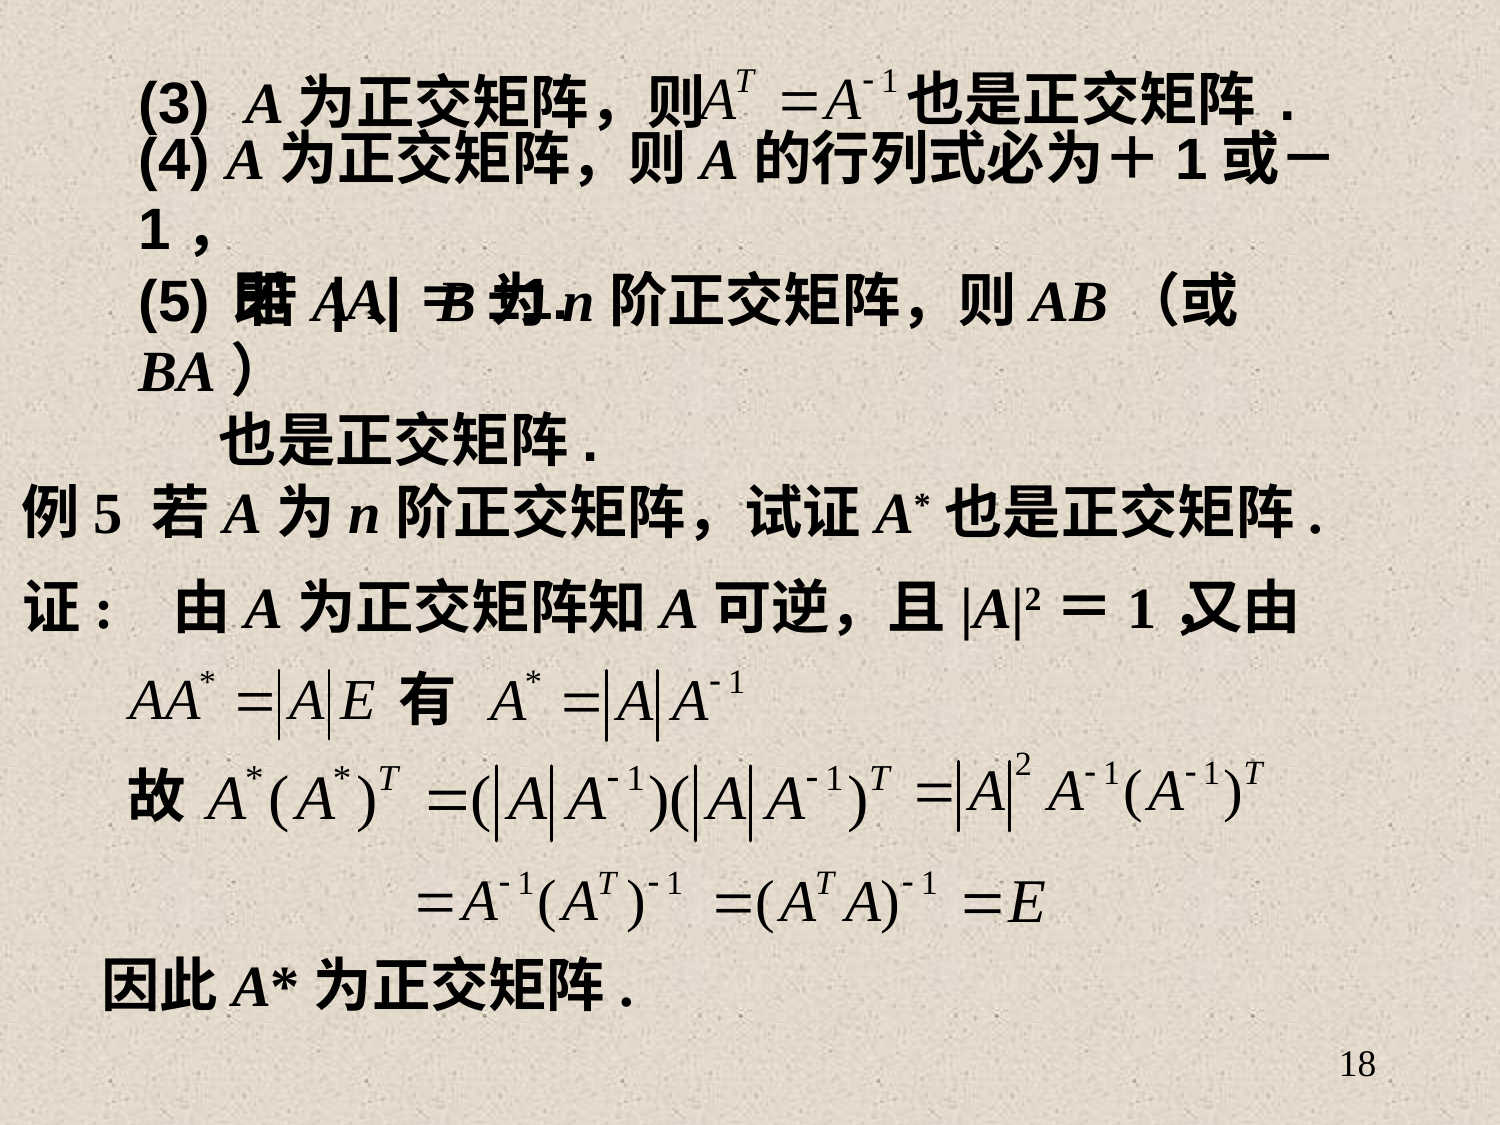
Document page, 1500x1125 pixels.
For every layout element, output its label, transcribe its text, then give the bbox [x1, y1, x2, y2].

picture [0, 0, 1500, 1125]
text_box (3) A为正交矩阵，则 [123, 57, 683, 114]
text_box (5) 若A、B为n阶正交矩阵，则AB（或BA） 也是正交矩阵. [123, 256, 1317, 468]
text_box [688, 55, 904, 129]
text_box 又由 [1170, 562, 1317, 648]
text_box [117, 656, 388, 749]
text_box 故 [112, 751, 189, 837]
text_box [903, 739, 1274, 841]
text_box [404, 857, 692, 946]
text_box 例5 若A为n阶正交矩阵，试证A*也是正交矩阵. [6, 468, 1353, 553]
text_box 因此A*为正交矩阵. [86, 940, 664, 1026]
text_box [194, 751, 904, 851]
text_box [702, 857, 944, 947]
text_box 证: 由A为正交矩阵知A可逆，且|A|2＝1， [7, 562, 1170, 648]
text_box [477, 656, 751, 749]
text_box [950, 869, 1058, 932]
text_box 也是正交矩阵. [904, 54, 1399, 114]
text_box 有 [384, 654, 472, 740]
text_box (4) A为正交矩阵，则A的行列式必为＋1或－1， 即 |A|＝±1. [123, 114, 1424, 339]
